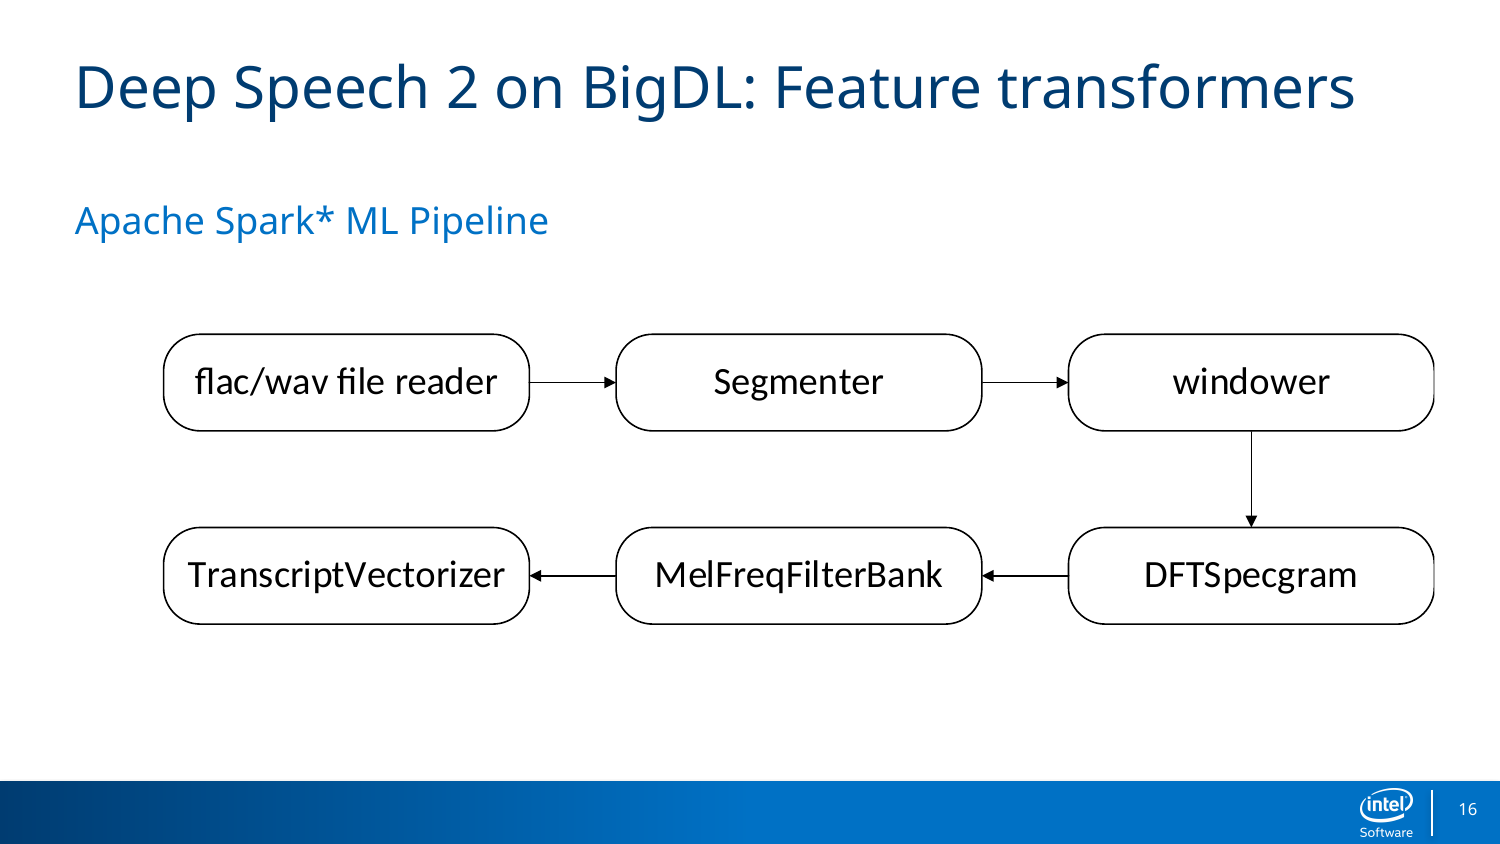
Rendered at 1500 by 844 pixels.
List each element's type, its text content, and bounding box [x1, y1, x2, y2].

list Apache Spark* ML Pipeline [74, 197, 1425, 760]
title Deep Speech 2 on BigDL: Feature transformers [74, 50, 1425, 194]
picture [160, 330, 1435, 626]
picture [1360, 788, 1413, 837]
slide_number 16 [1434, 789, 1478, 831]
